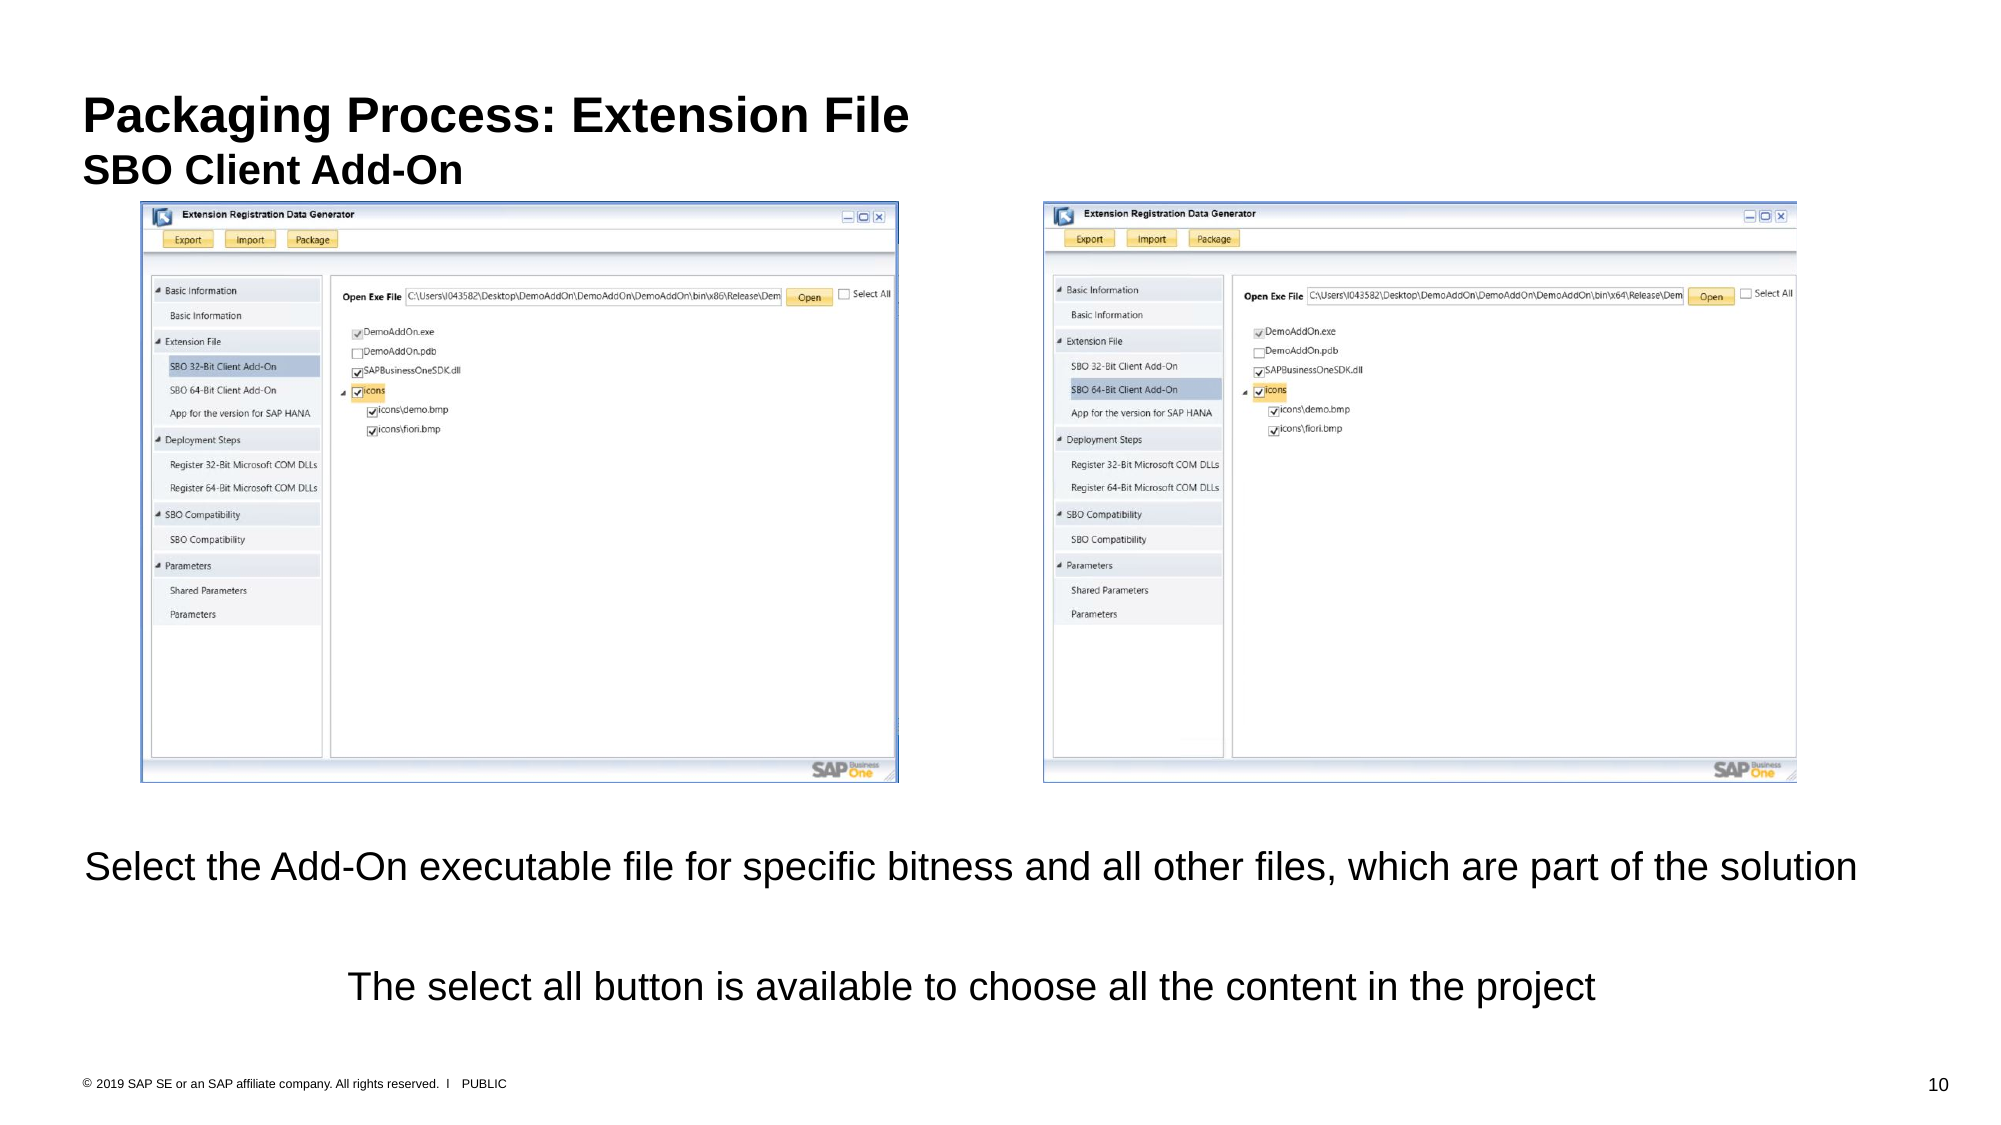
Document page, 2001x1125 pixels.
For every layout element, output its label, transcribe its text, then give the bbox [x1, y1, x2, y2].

picture [140, 200, 899, 783]
title Packaging Process: Extension File SBO Client Add-On [82, 82, 1918, 194]
picture [1043, 200, 1798, 783]
list Select the Add-On executable file for specific bitness and all other files, which are part of the solution The select all button is available to choose all the content in the project [82, 840, 1864, 1018]
